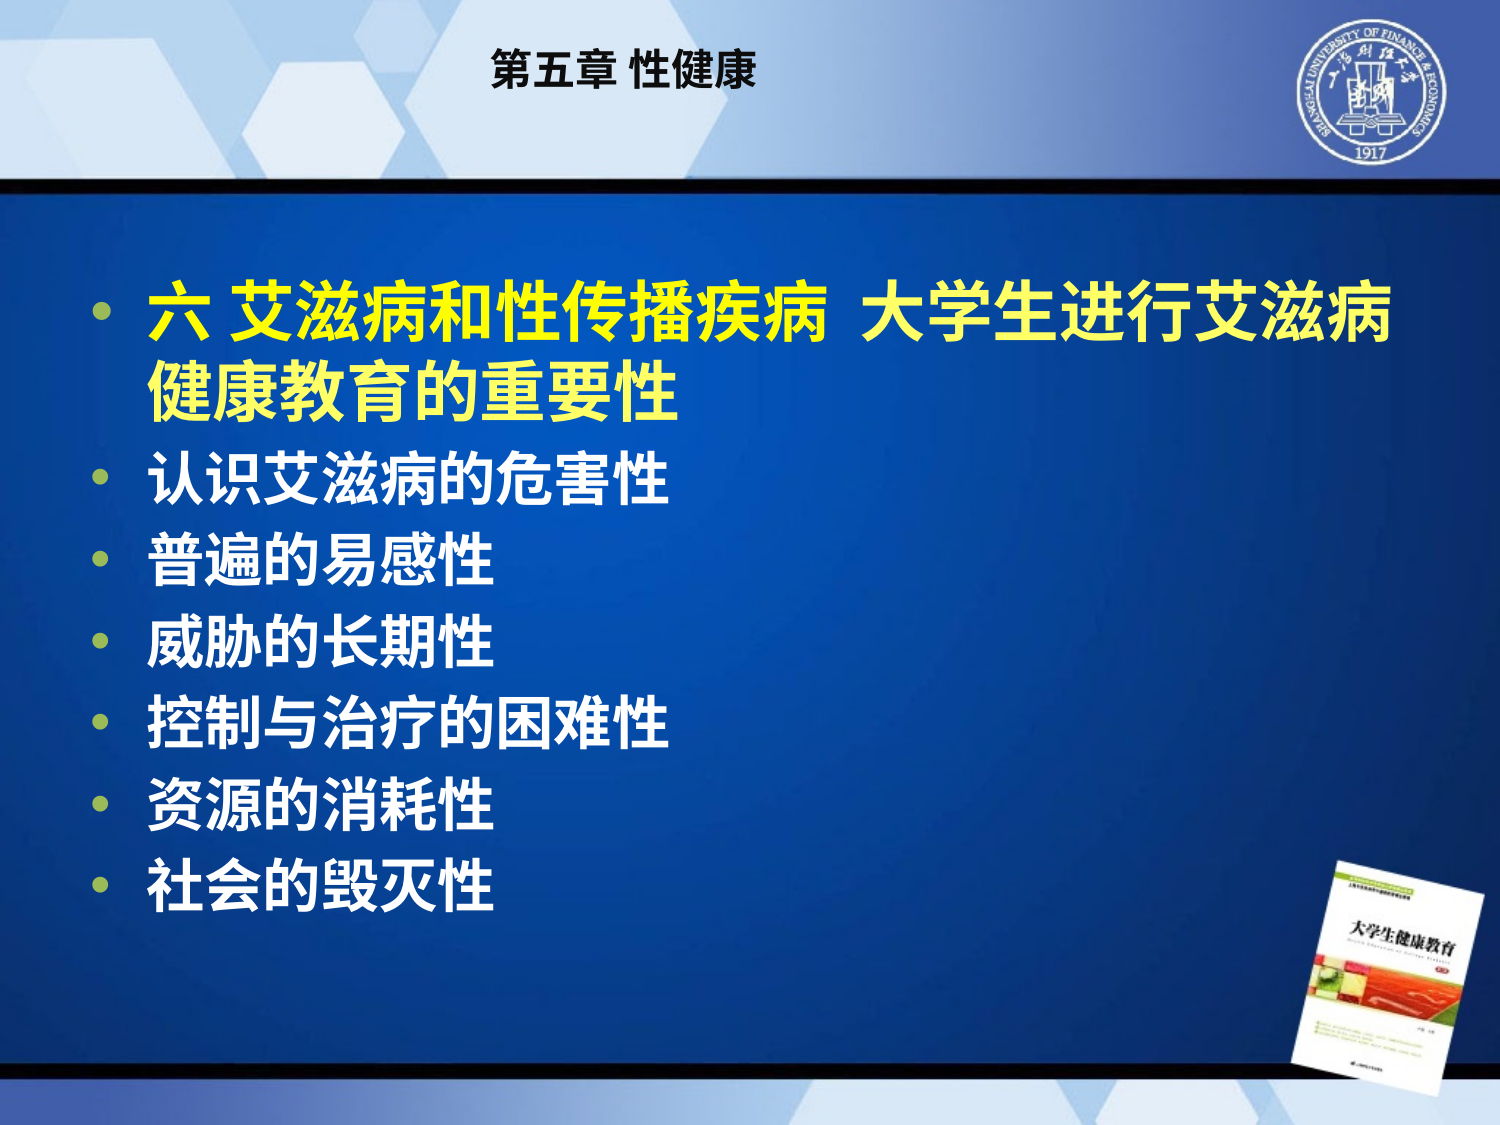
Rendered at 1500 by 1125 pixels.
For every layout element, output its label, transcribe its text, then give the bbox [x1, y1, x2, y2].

list 六 艾滋病和性传播疾病 大学生进行艾滋病健康教育的重要性 认识艾滋病的危害性 普遍的易感性 威胁的长期性 控制与治疗的困难性 资源的消耗性 社会的毁灭性 [75, 262, 1425, 1005]
picture [0, 0, 1500, 1125]
title 第五章 性健康 [0, 35, 1424, 207]
